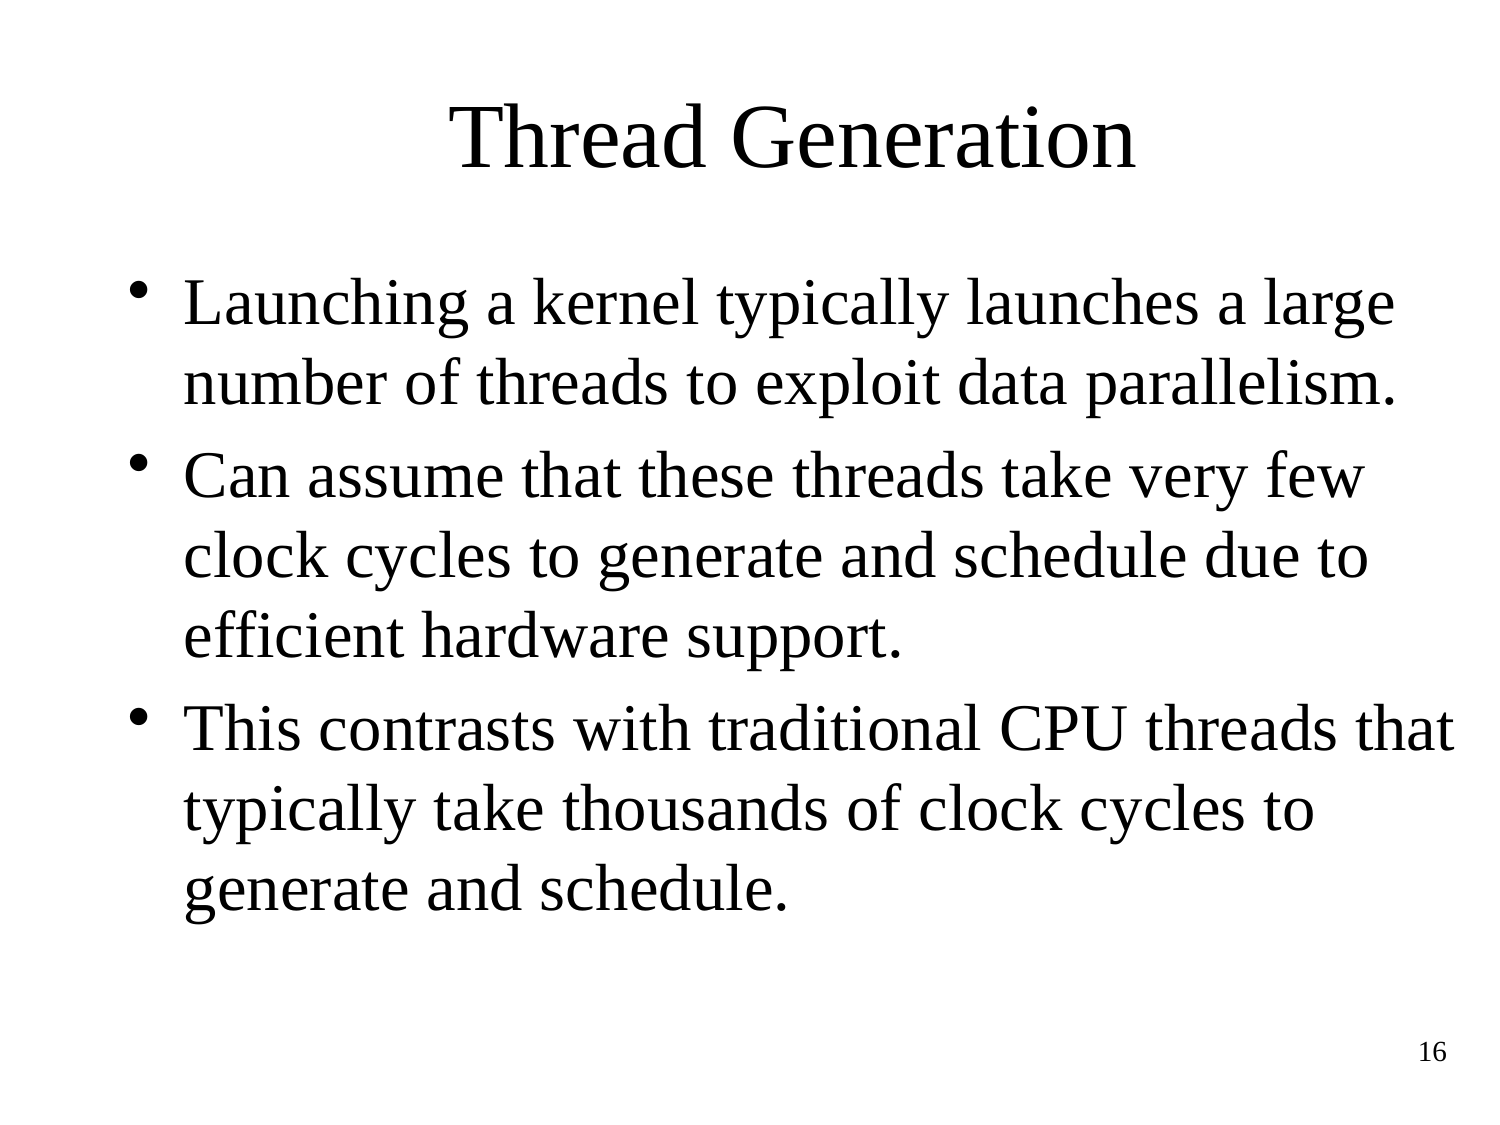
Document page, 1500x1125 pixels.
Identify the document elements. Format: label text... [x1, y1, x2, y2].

slide_number 16 [1149, 1024, 1463, 1101]
title Thread Generation [112, 37, 1475, 225]
list Launching a kernel typically launches a large number of threads to exploit data parallelism. Can assume that these threads take very few clock cycles to generate and schedule due to efficient hardware support. This contrasts with traditional CPU threads that typically take thousands of clock cycles to generate and schedule. [112, 249, 1475, 1012]
